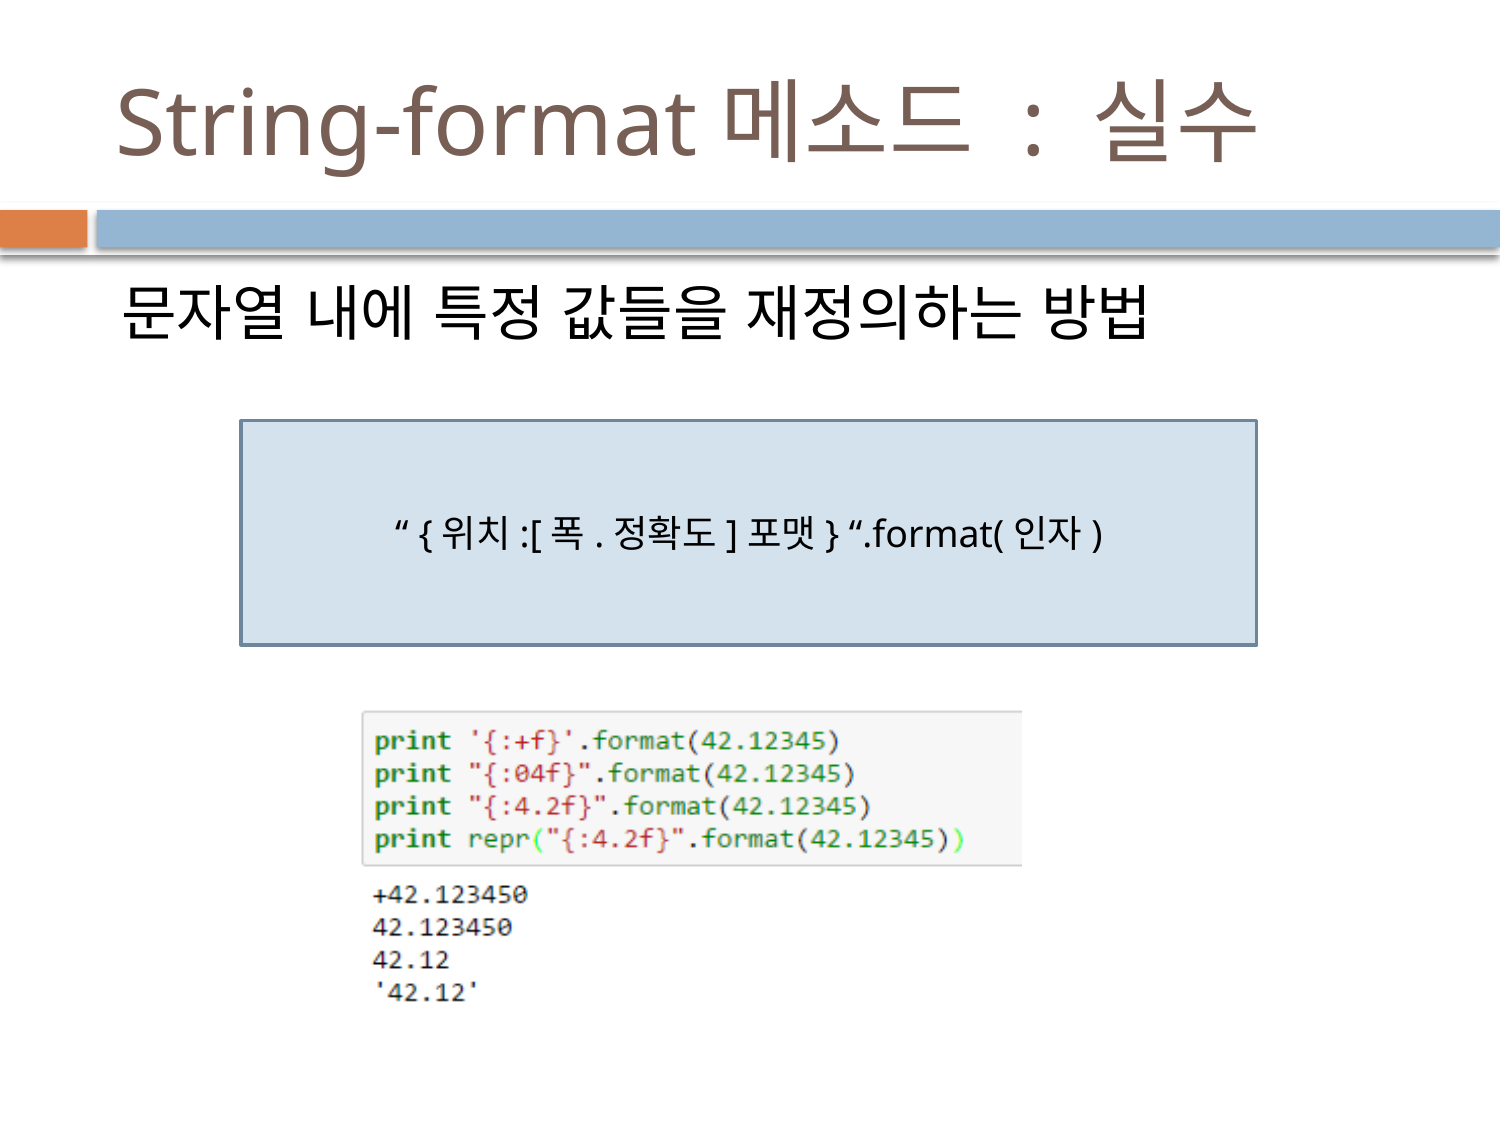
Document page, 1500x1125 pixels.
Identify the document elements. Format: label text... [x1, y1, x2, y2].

picture [359, 692, 1022, 1013]
title String-format메소드 : 실수 [100, 37, 1438, 200]
text_box “ {위치:[폭.정확도]포맷} “.format(인자) [239, 419, 1258, 647]
list 문자열 내에 특정 값들을 재정의하는 방법 [75, 267, 1425, 527]
